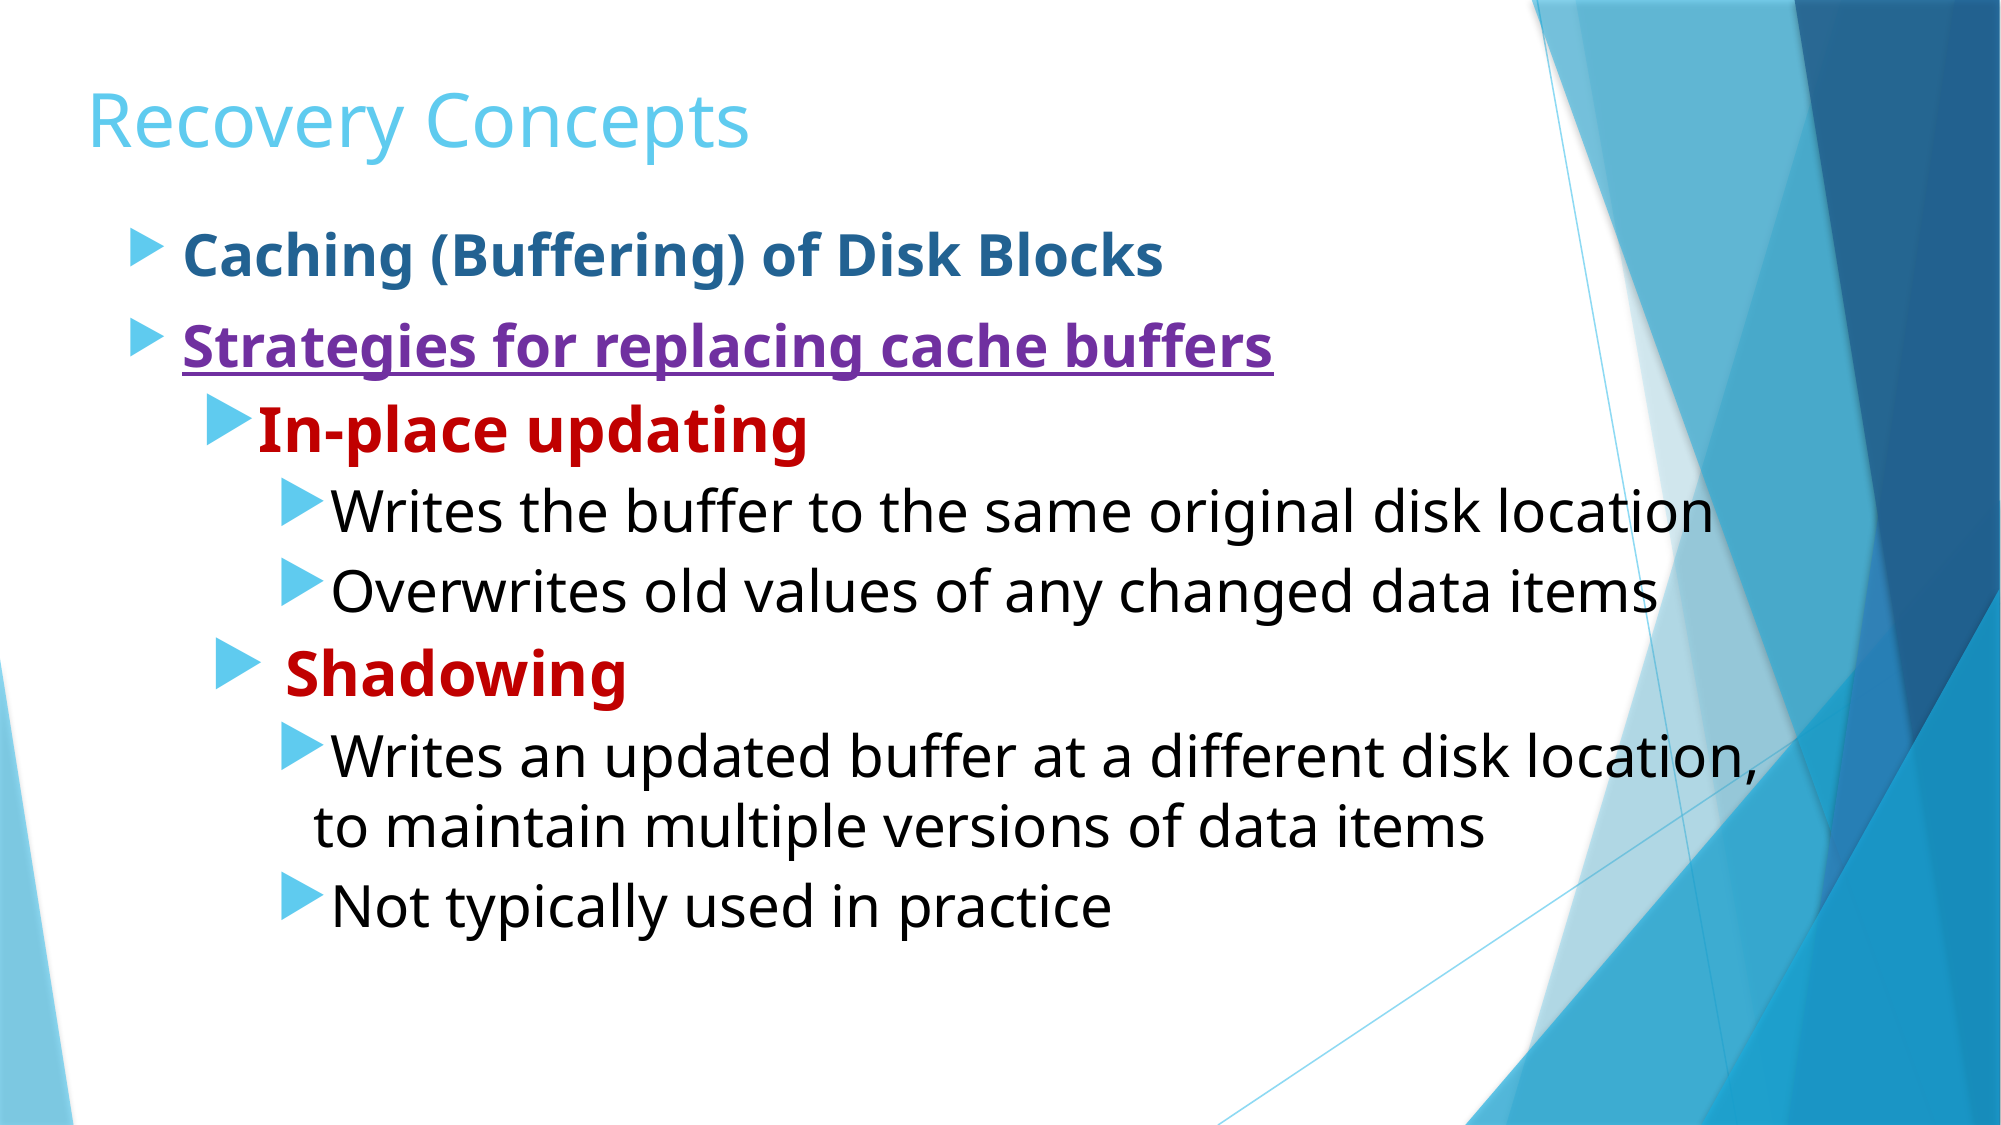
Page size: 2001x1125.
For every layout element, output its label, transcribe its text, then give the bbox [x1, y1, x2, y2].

list Caching (Buffering) of Disk Blocks Strategies for replacing cache buffers In-place updating Writes the buffer to the same original disk location Overwrites old values of any changed data items Shadowing Writes an updated buffer at a different disk location, to maintain multiple versions of data items Not typically used in practice [111, 210, 1810, 1088]
title Recovery Concepts [71, 64, 1483, 282]
